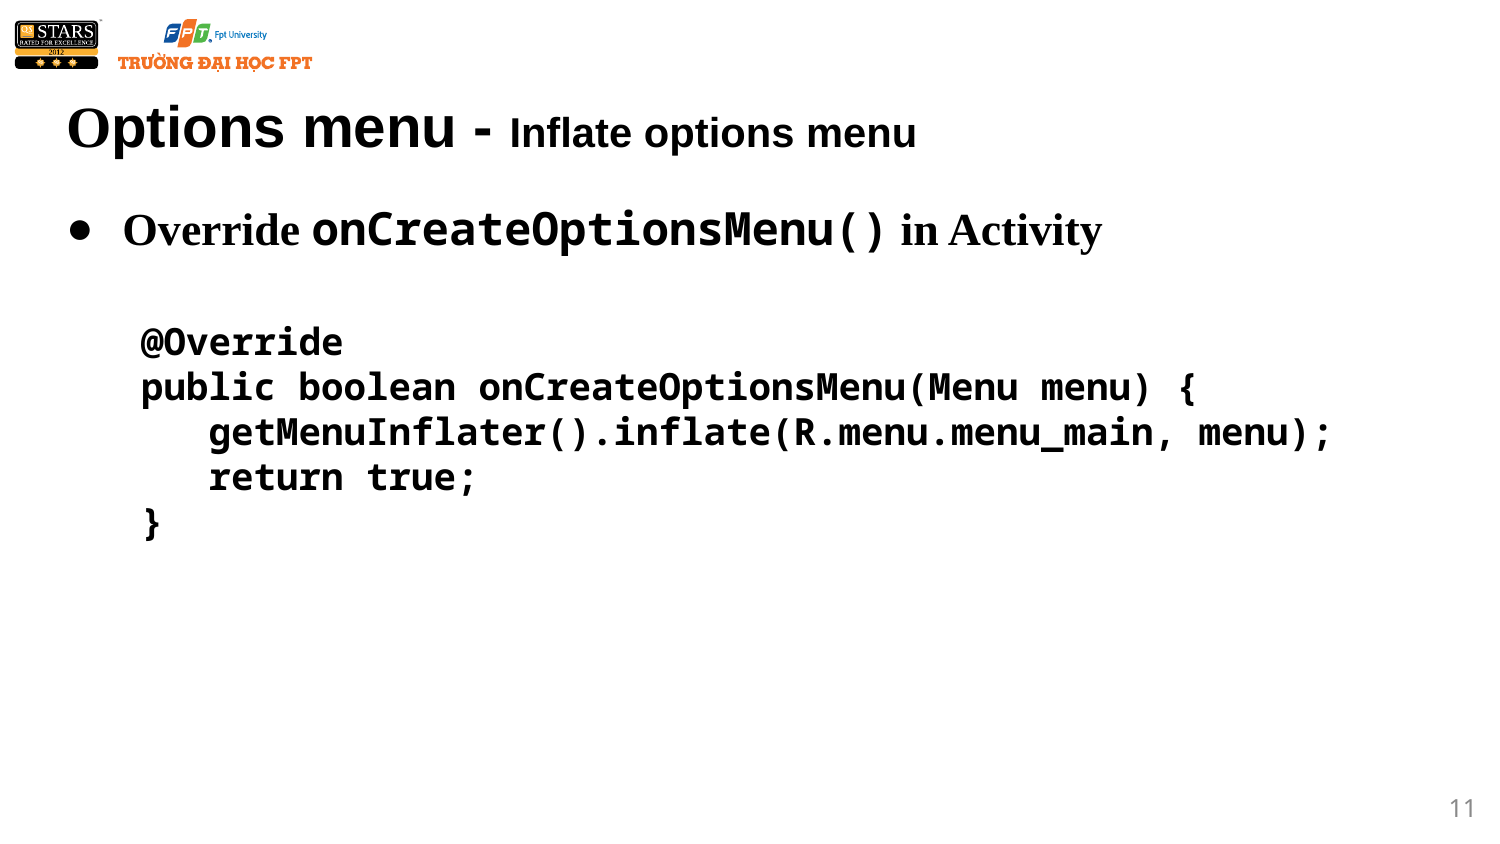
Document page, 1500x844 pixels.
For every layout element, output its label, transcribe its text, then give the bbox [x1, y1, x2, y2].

list Override onCreateOptionsMenu() in Activity @Override public boolean onCreateOptionsMenu(Menu menu) { getMenuInflater().inflate(R.menu.menu_main, menu); return true; } [51, 176, 1449, 737]
title Options menu - Inflate options menu [51, 63, 1472, 158]
slide_number 11 [1402, 777, 1493, 842]
